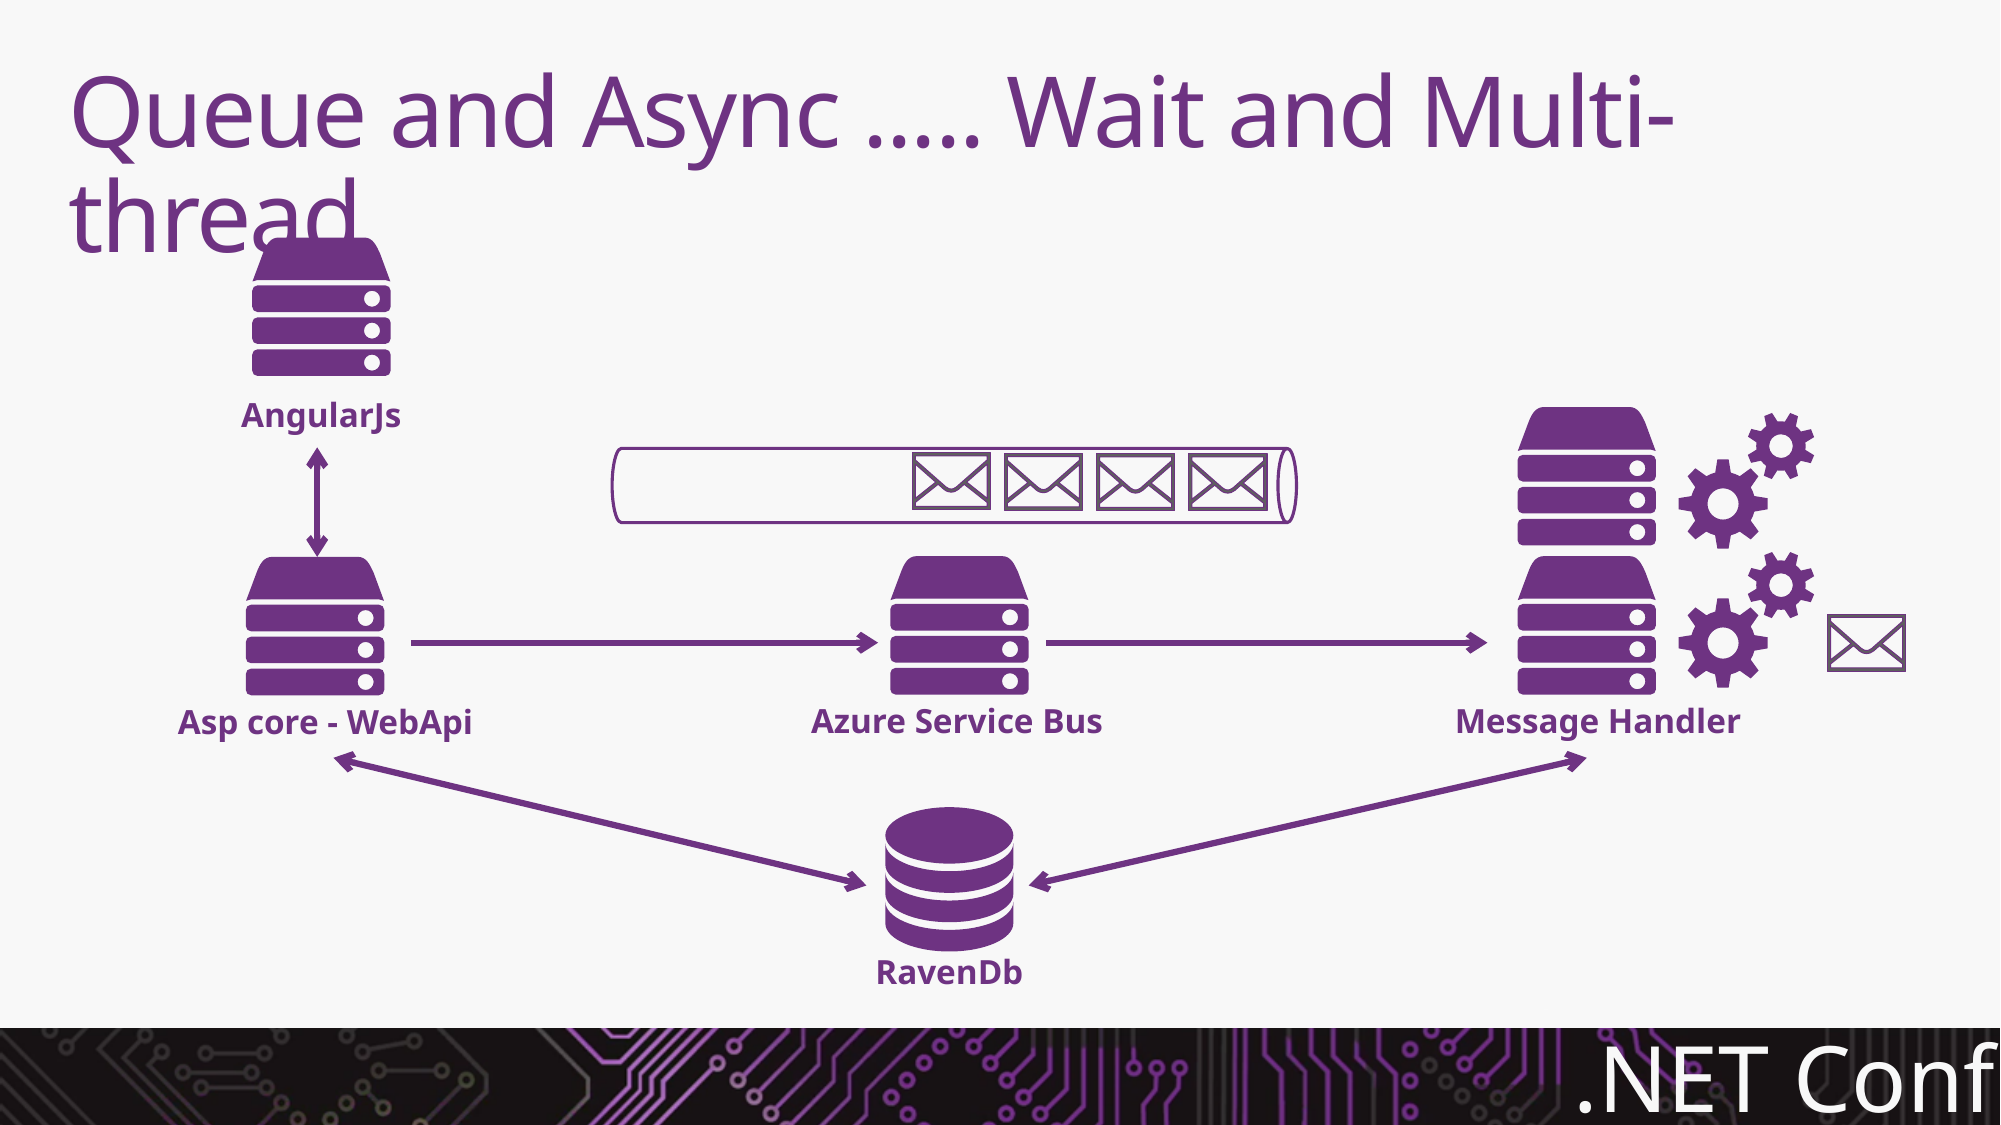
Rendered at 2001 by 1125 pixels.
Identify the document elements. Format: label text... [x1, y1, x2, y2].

text_box [1517, 486, 1656, 514]
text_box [1028, 757, 1587, 886]
text_box [245, 668, 385, 695]
text_box Azure Service Bus [799, 694, 1116, 747]
text_box [252, 317, 391, 344]
text_box [1747, 552, 1815, 619]
text_box [885, 843, 1014, 893]
text_box [885, 807, 1014, 864]
text_box [612, 448, 1297, 523]
text_box [1517, 454, 1656, 482]
text_box [1188, 453, 1267, 511]
text_box [245, 604, 385, 632]
text_box [1747, 412, 1815, 480]
text_box RavenDb [863, 945, 1036, 998]
text_box [245, 636, 385, 664]
text_box [890, 556, 1029, 601]
text_box [1096, 453, 1175, 511]
text_box [246, 556, 384, 601]
text_box [252, 237, 391, 282]
text_box [890, 635, 1029, 663]
text_box [1517, 556, 1656, 601]
text_box AngularJs [229, 388, 414, 441]
text_box [1517, 667, 1656, 695]
text_box [1517, 603, 1656, 631]
text_box [1678, 459, 1768, 549]
text_box Message Handler [1442, 694, 1754, 747]
text_box [1517, 407, 1656, 451]
text_box Asp core - WebApi [165, 695, 486, 748]
text_box [252, 285, 391, 313]
text_box [1517, 518, 1656, 546]
text_box [1678, 598, 1768, 688]
text_box [885, 872, 1014, 945]
text_box [890, 603, 1029, 631]
title Queue and Async ..... Wait and Multi-thread [44, 47, 1957, 196]
text_box [252, 349, 391, 376]
text_box [1517, 635, 1656, 663]
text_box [333, 757, 867, 886]
text_box [1004, 453, 1083, 511]
text_box [1827, 614, 1906, 672]
text_box [890, 667, 1029, 694]
text_box [912, 452, 991, 510]
picture [0, 1028, 2000, 1125]
